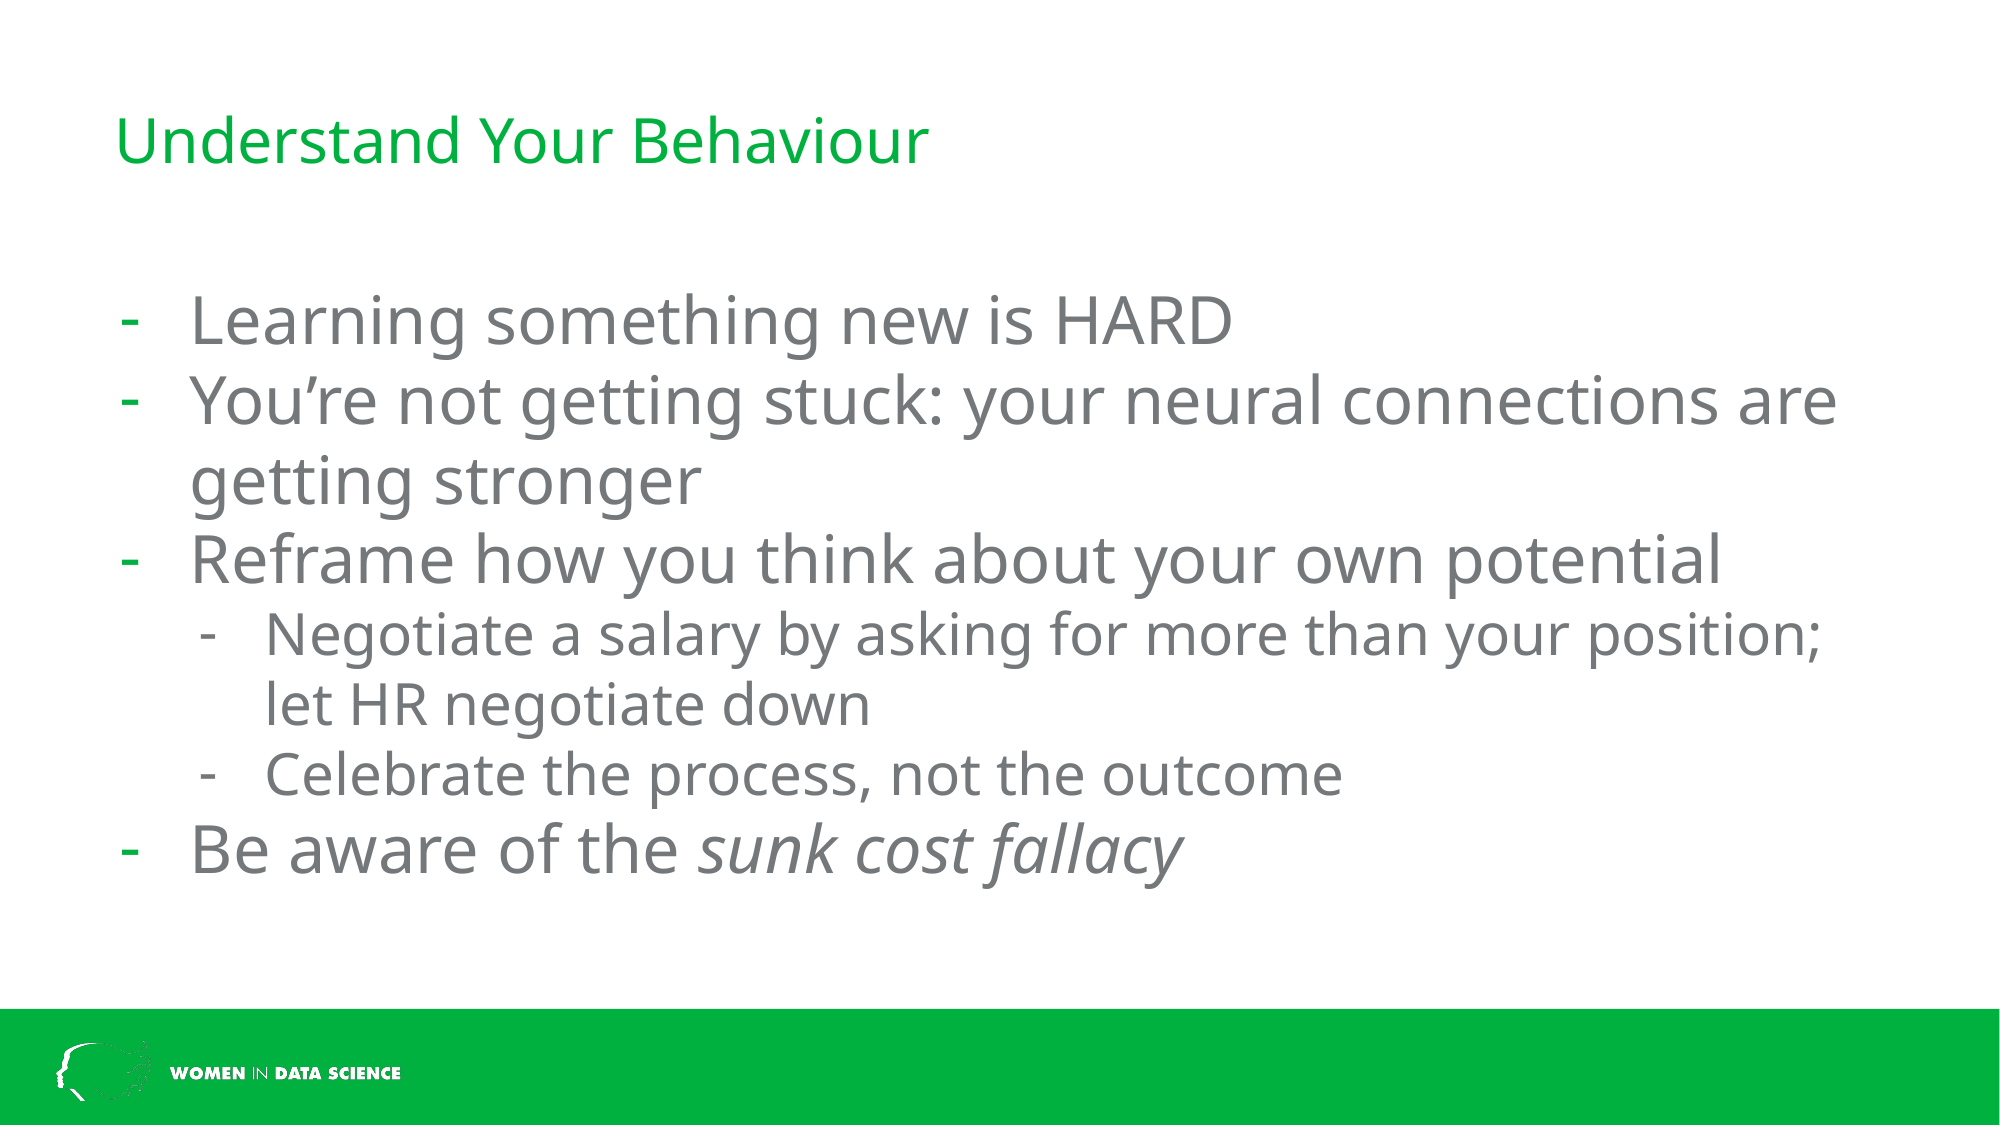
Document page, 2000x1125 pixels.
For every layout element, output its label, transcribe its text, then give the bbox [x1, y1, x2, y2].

title Understand Your Behaviour [99, 45, 1900, 233]
list Learning something new is HARD You’re not getting stuck: your neural connections are getting stronger Reframe how you think about your own potential Negotiate a salary by asking for more than your position; let HR negotiate down Celebrate the process, not the outcome Be aware of the sunk cost fallacy [99, 262, 1900, 1005]
picture [29, 1011, 429, 1125]
